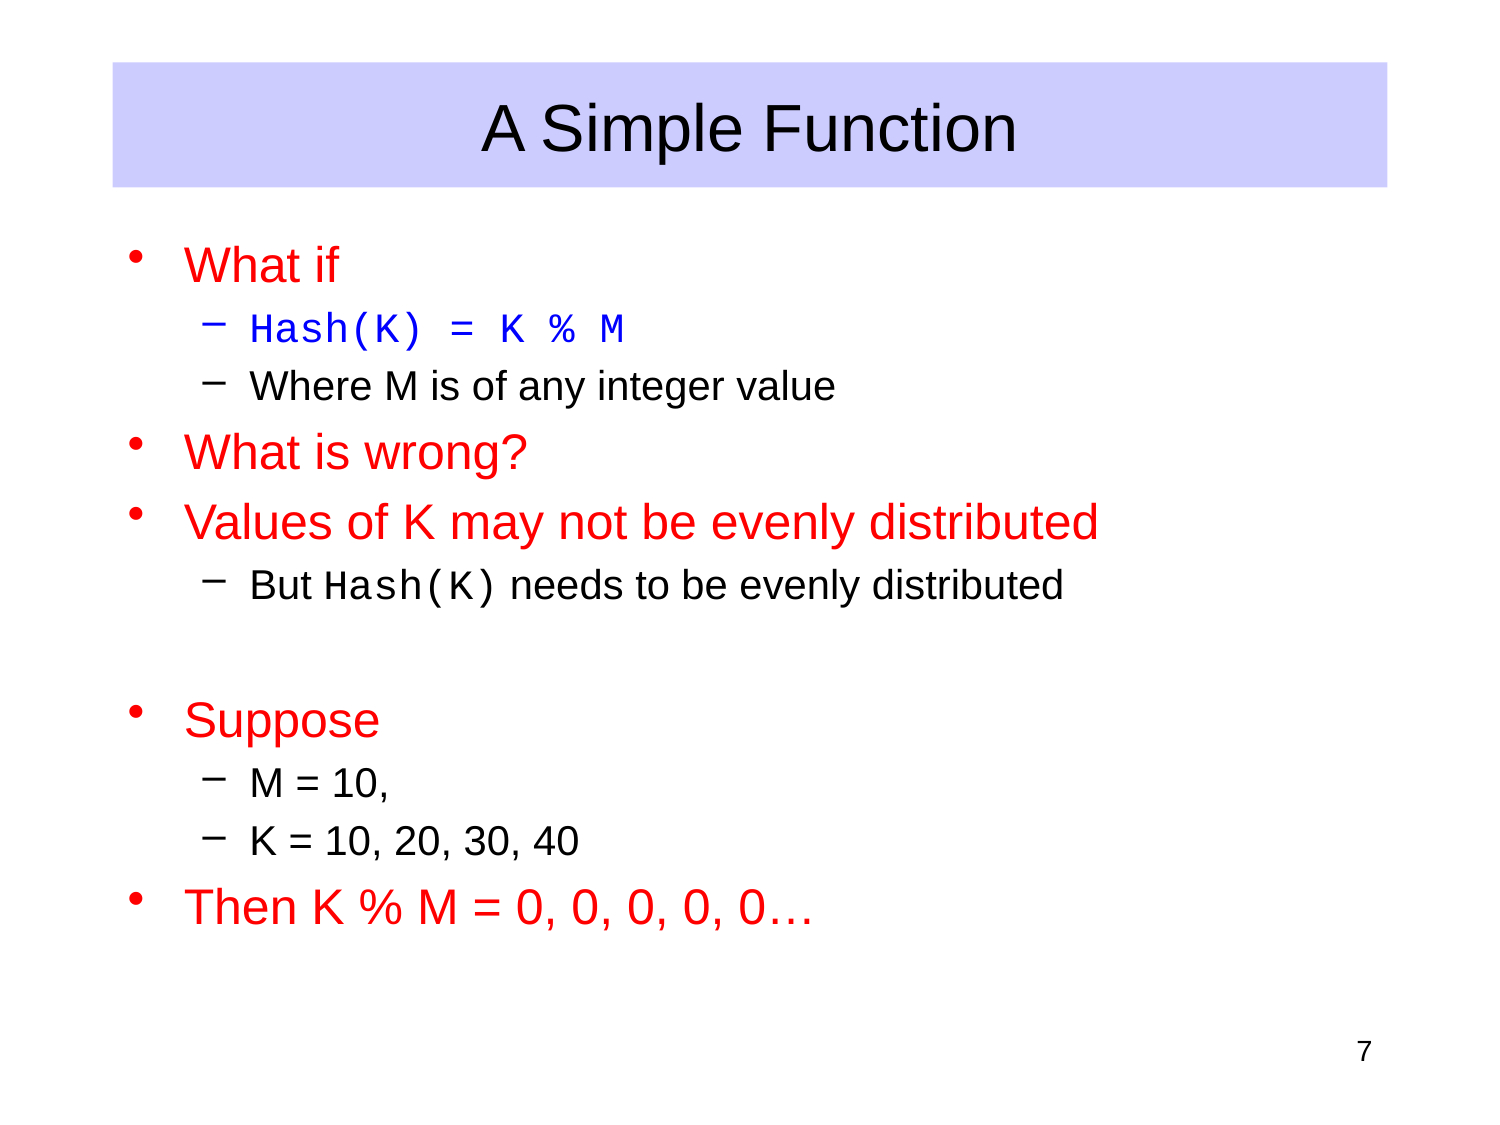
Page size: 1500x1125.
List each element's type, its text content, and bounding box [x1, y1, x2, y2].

title A Simple Function [112, 62, 1388, 188]
list What if Hash(K) = K % M Where M is of any integer value What is wrong? Values of K may not be evenly distributed But Hash(K) needs to be evenly distributed Suppose M = 10, K = 10, 20, 30, 40 Then K % M = 0, 0, 0, 0, 0… [112, 224, 1388, 1000]
slide_number 7 [1074, 1024, 1388, 1101]
